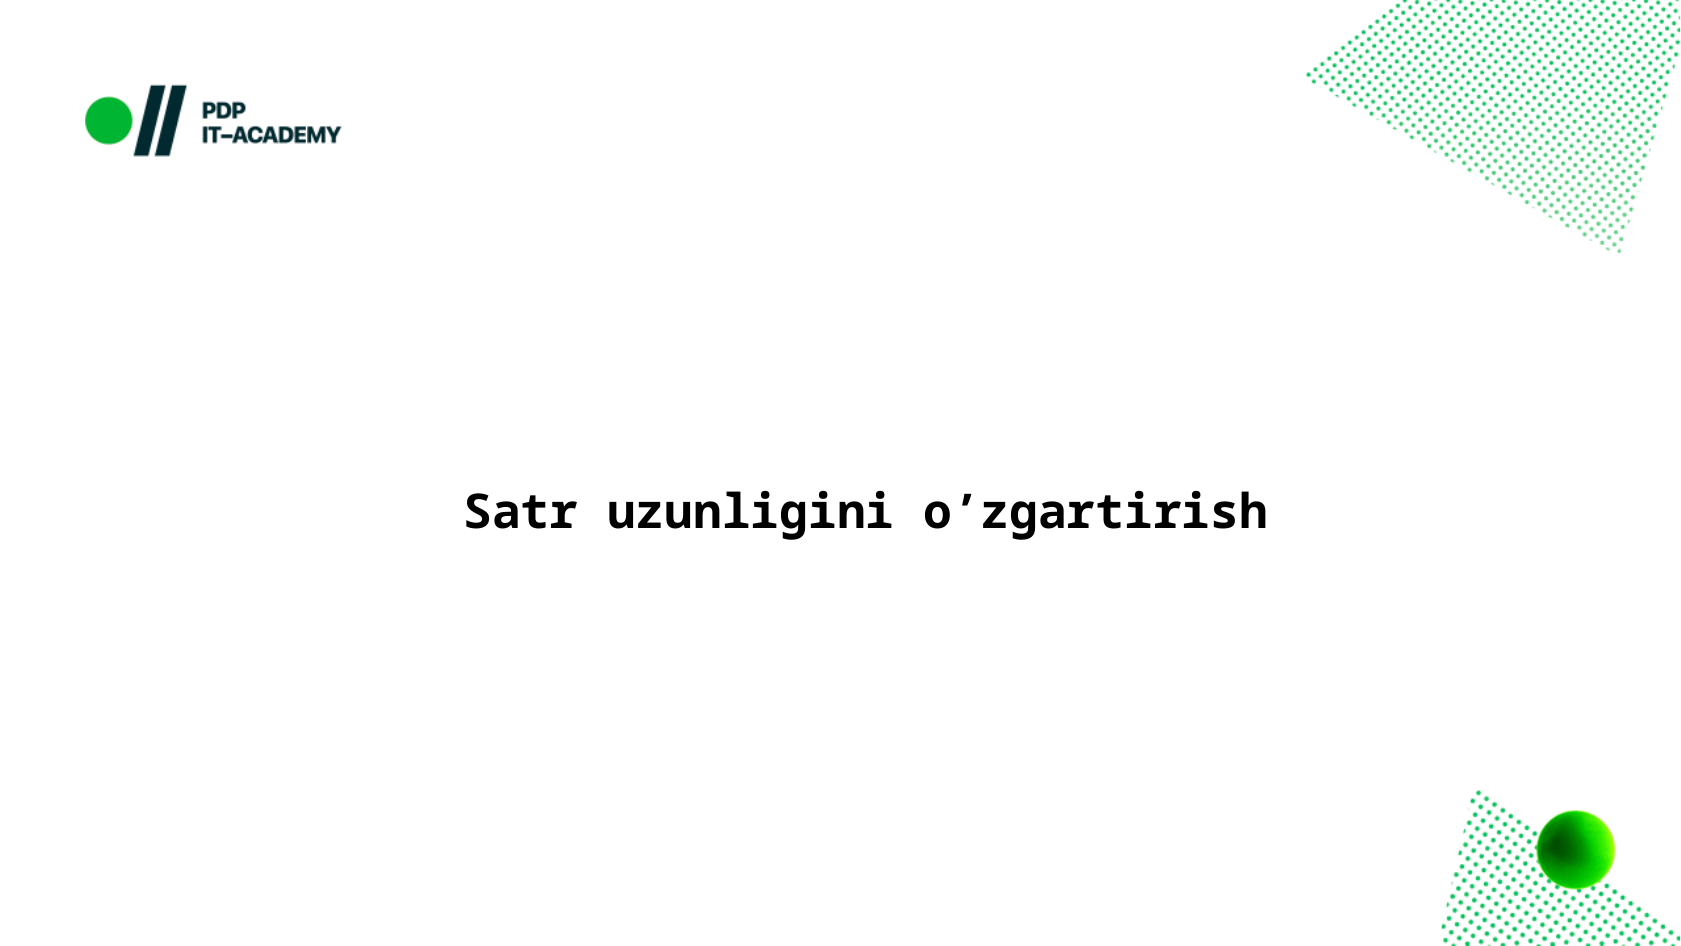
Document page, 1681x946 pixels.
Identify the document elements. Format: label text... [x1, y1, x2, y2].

list Satr uzunligini o’zgartirish [378, 472, 1354, 589]
picture [0, 0, 1681, 946]
